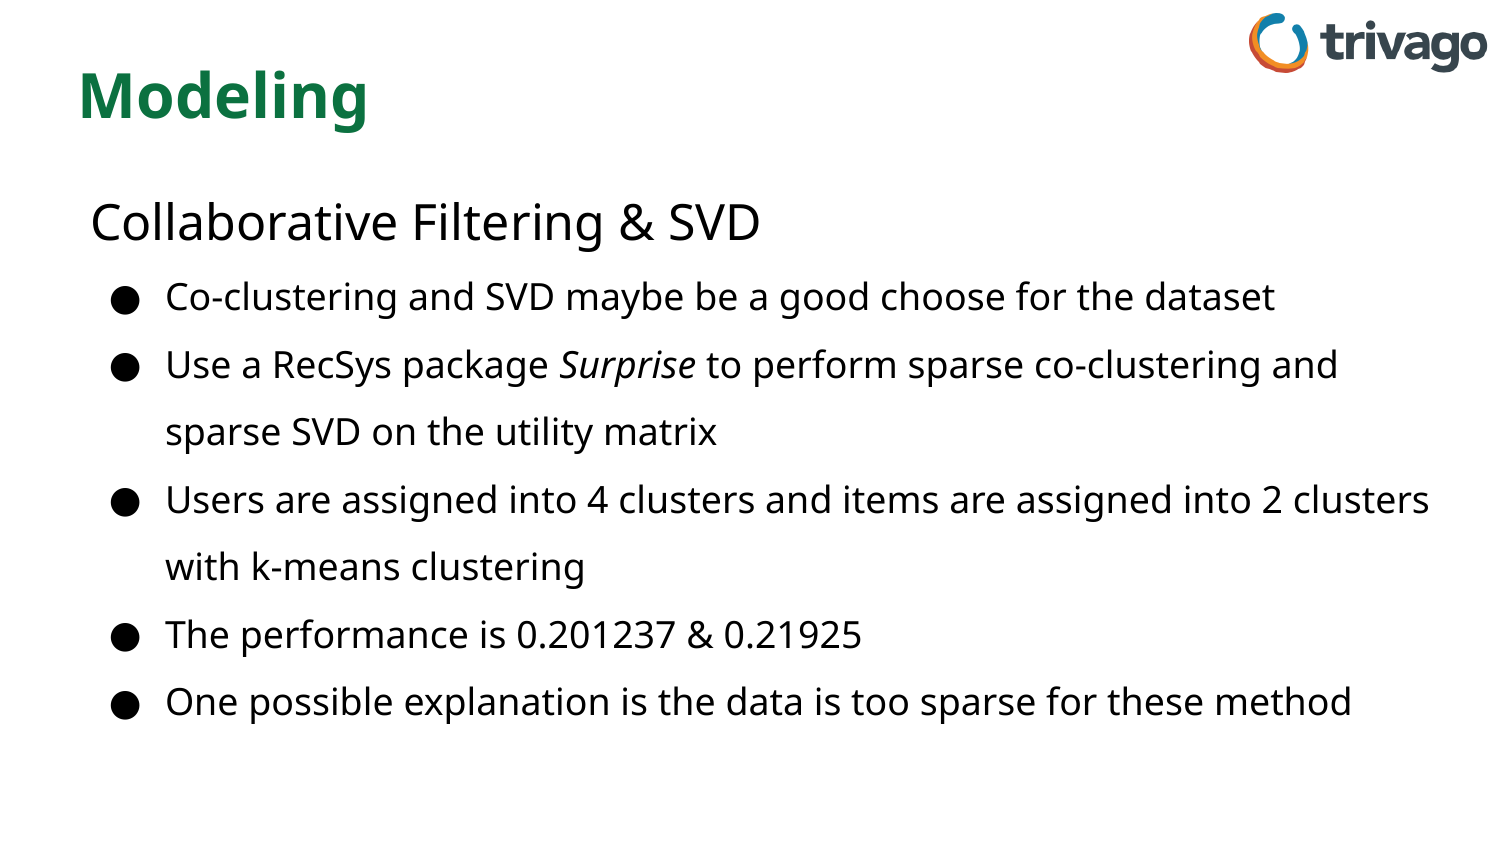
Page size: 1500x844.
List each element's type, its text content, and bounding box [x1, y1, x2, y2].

title Modeling [62, 59, 1468, 146]
picture [1230, 0, 1500, 87]
text_box Collaborative Filtering & SVD Co-clustering and SVD maybe be a good choose for the dataset Use a RecSys package Surprise to perform sparse co-clustering and sparse SVD on the utility matrix Users are assigned into 4 clusters and items are assigned into 2 clusters with k-means clustering The performance is 0.201237 & 0.21925 One possible explanation is the data is too sparse for these method [75, 145, 1455, 799]
